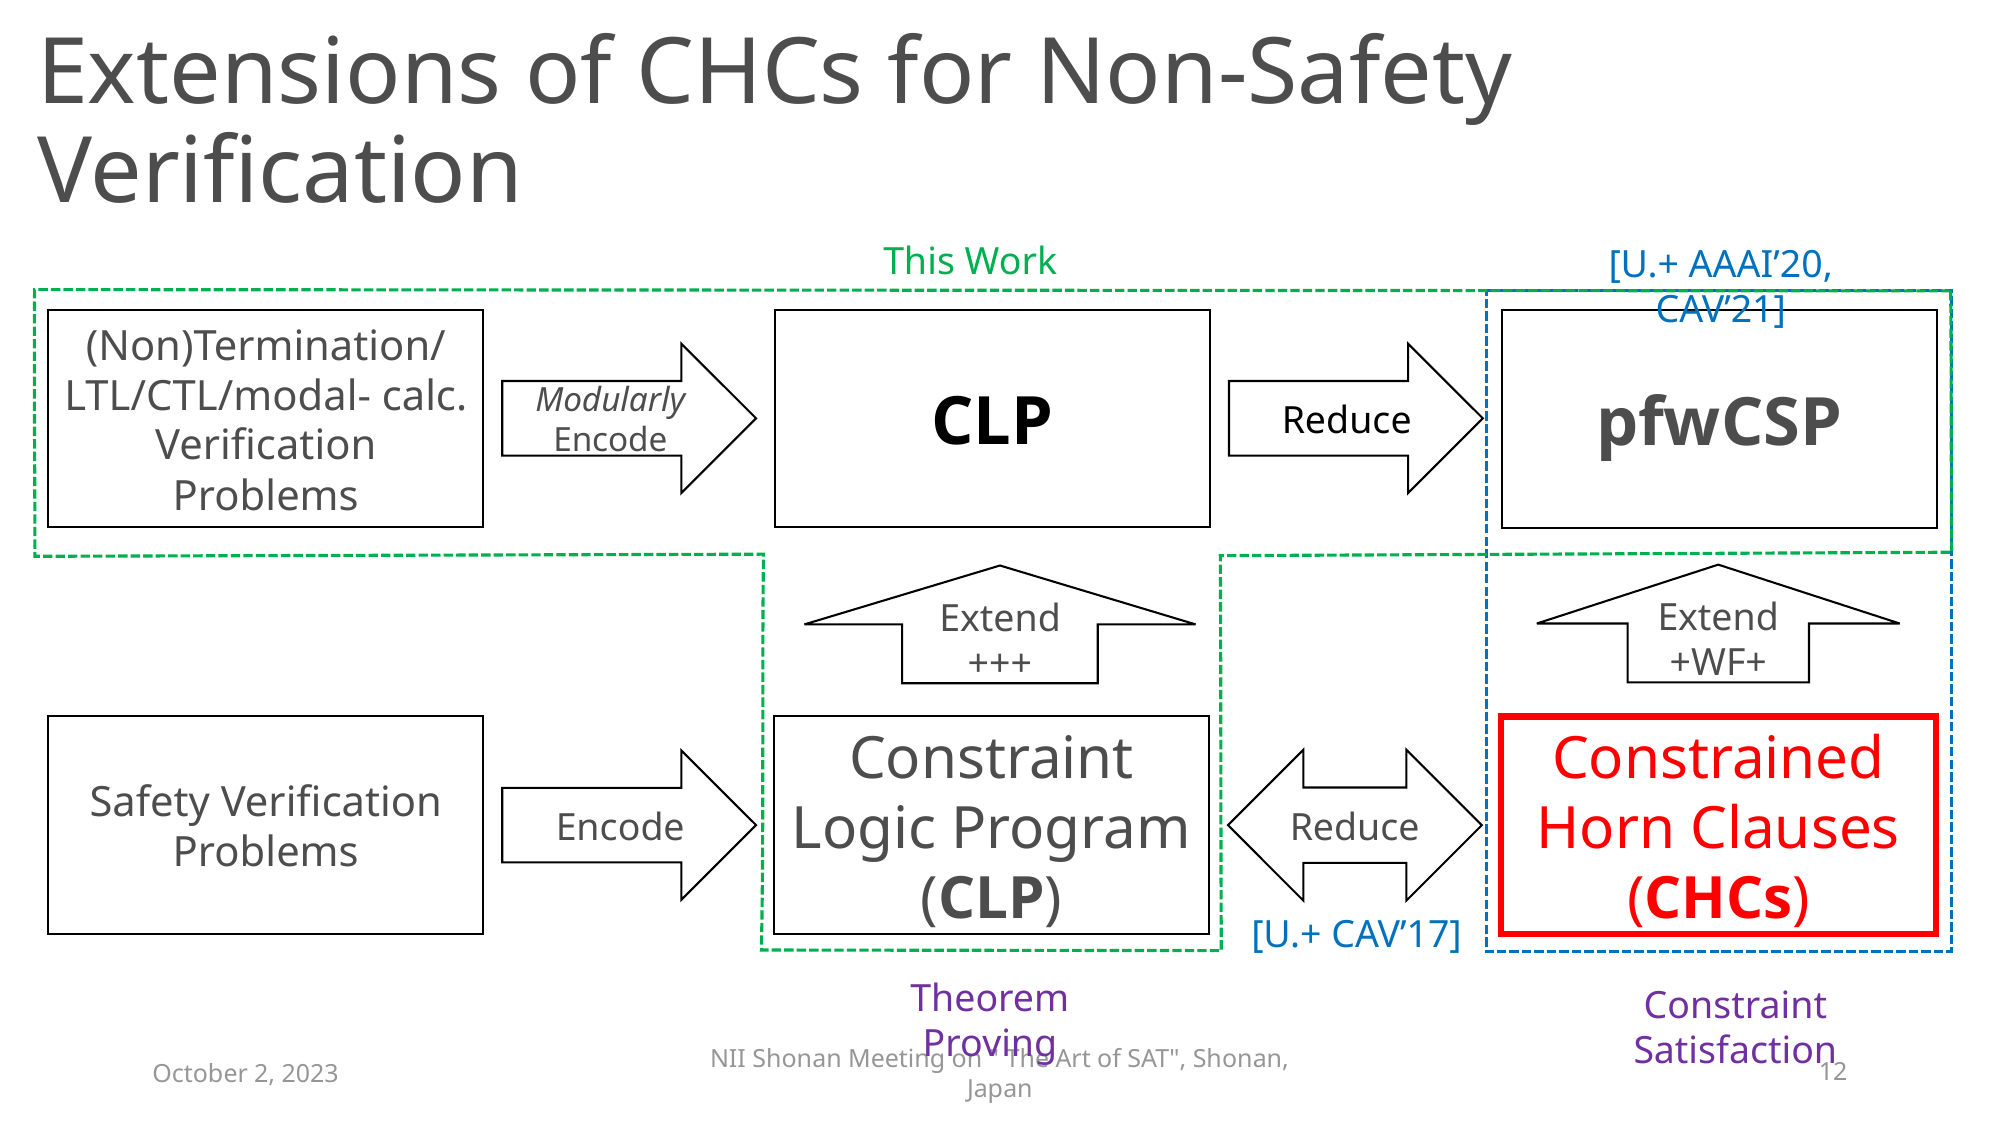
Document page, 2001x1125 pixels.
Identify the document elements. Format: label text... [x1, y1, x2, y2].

title Extensions of CHCs for Non-Safety Verification [22, 39, 1979, 209]
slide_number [137, 1042, 588, 1103]
text_box [1485, 552, 1953, 953]
text_box Reduce [1226, 747, 1484, 902]
slide_number 12 [1412, 1042, 1863, 1103]
text_box Safety Verification Problems [47, 715, 484, 935]
footer NII Shonan Meeting on " The Art of SAT", Shonan, Japan [662, 1042, 1338, 1103]
text_box [U.+ CAV’17] [1154, 902, 1484, 963]
text_box Theorem Proving [750, 966, 1155, 1072]
text_box This Work [773, 229, 1092, 290]
text_box [U.+ AAAI’20, CAV’21] [1450, 233, 1917, 290]
text_box Encode [501, 747, 758, 903]
text_box [33, 288, 1953, 952]
text_box Constraint Satisfaction [1460, 973, 1936, 1079]
